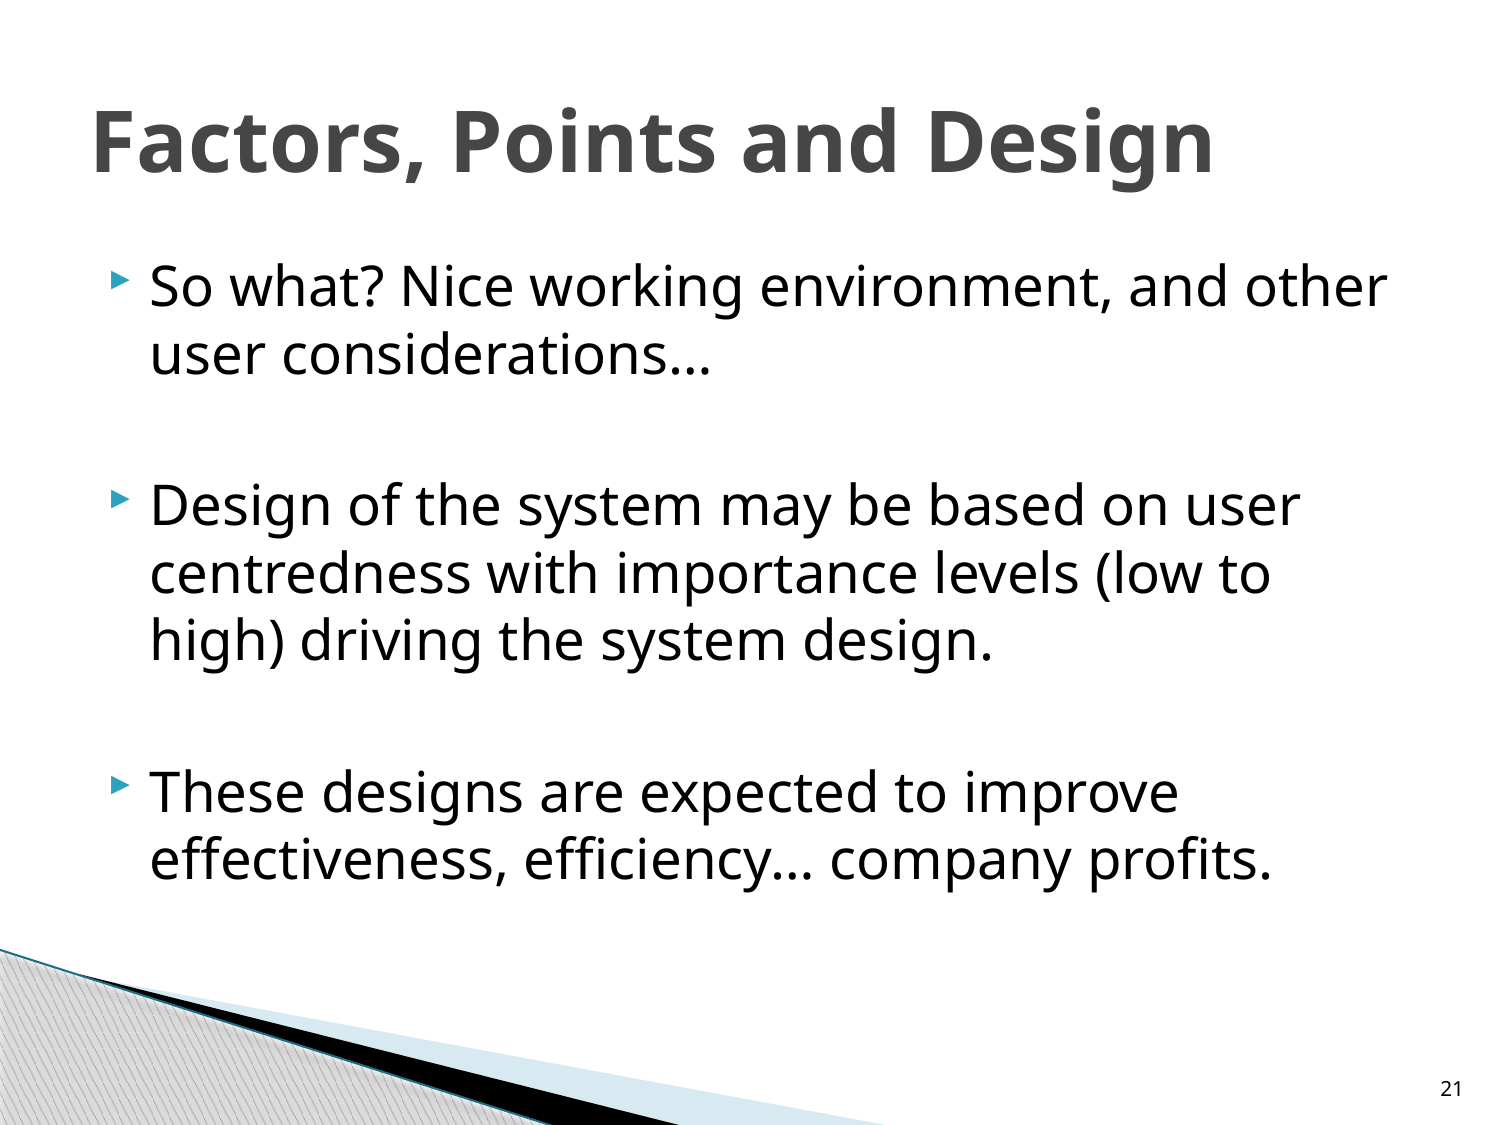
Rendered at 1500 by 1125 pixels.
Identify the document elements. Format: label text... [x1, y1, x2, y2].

list So what? Nice working environment, and other user considerations… Design of the system may be based on user centredness with importance levels (low to high) driving the system design. These designs are expected to improve effectiveness, efficiency… company profits. [74, 242, 1426, 986]
slide_number 21 [1418, 1051, 1479, 1112]
title Factors, Points and Design [75, 45, 1425, 233]
